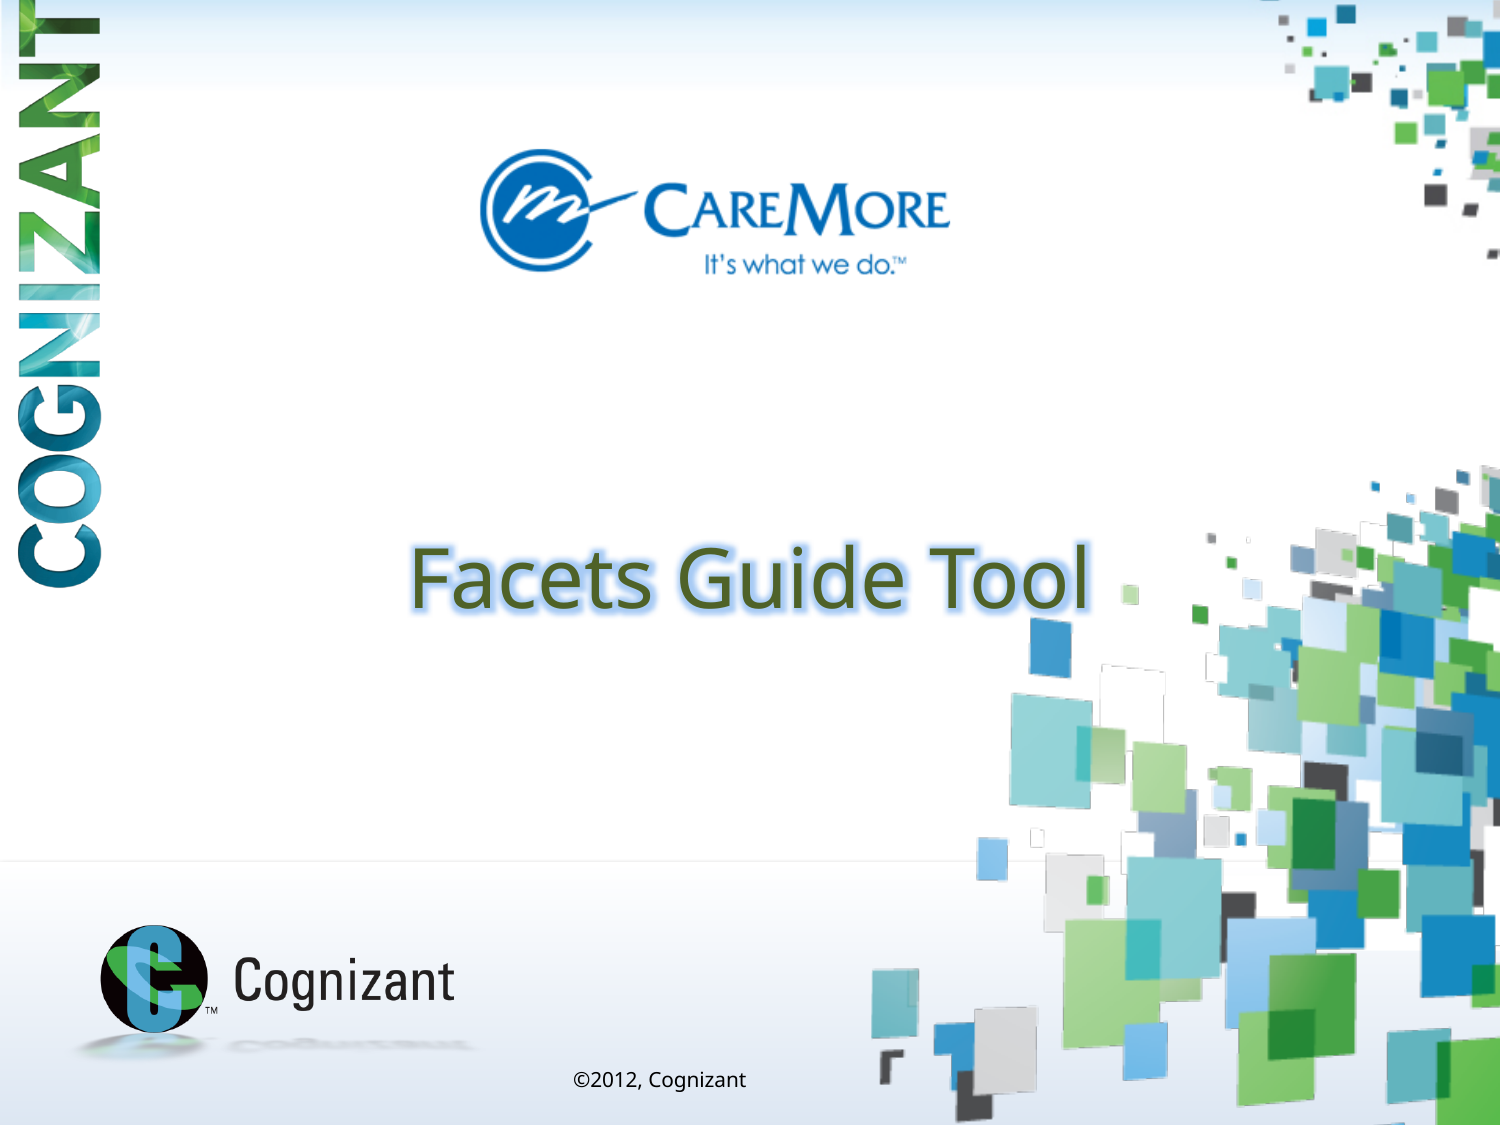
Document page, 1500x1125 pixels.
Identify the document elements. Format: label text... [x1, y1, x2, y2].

picture [24, 912, 510, 1091]
text_box Facets Guide Tool [218, 474, 1282, 675]
text_box June 23, 2011 [749, 789, 1050, 849]
picture [0, 0, 1500, 1125]
